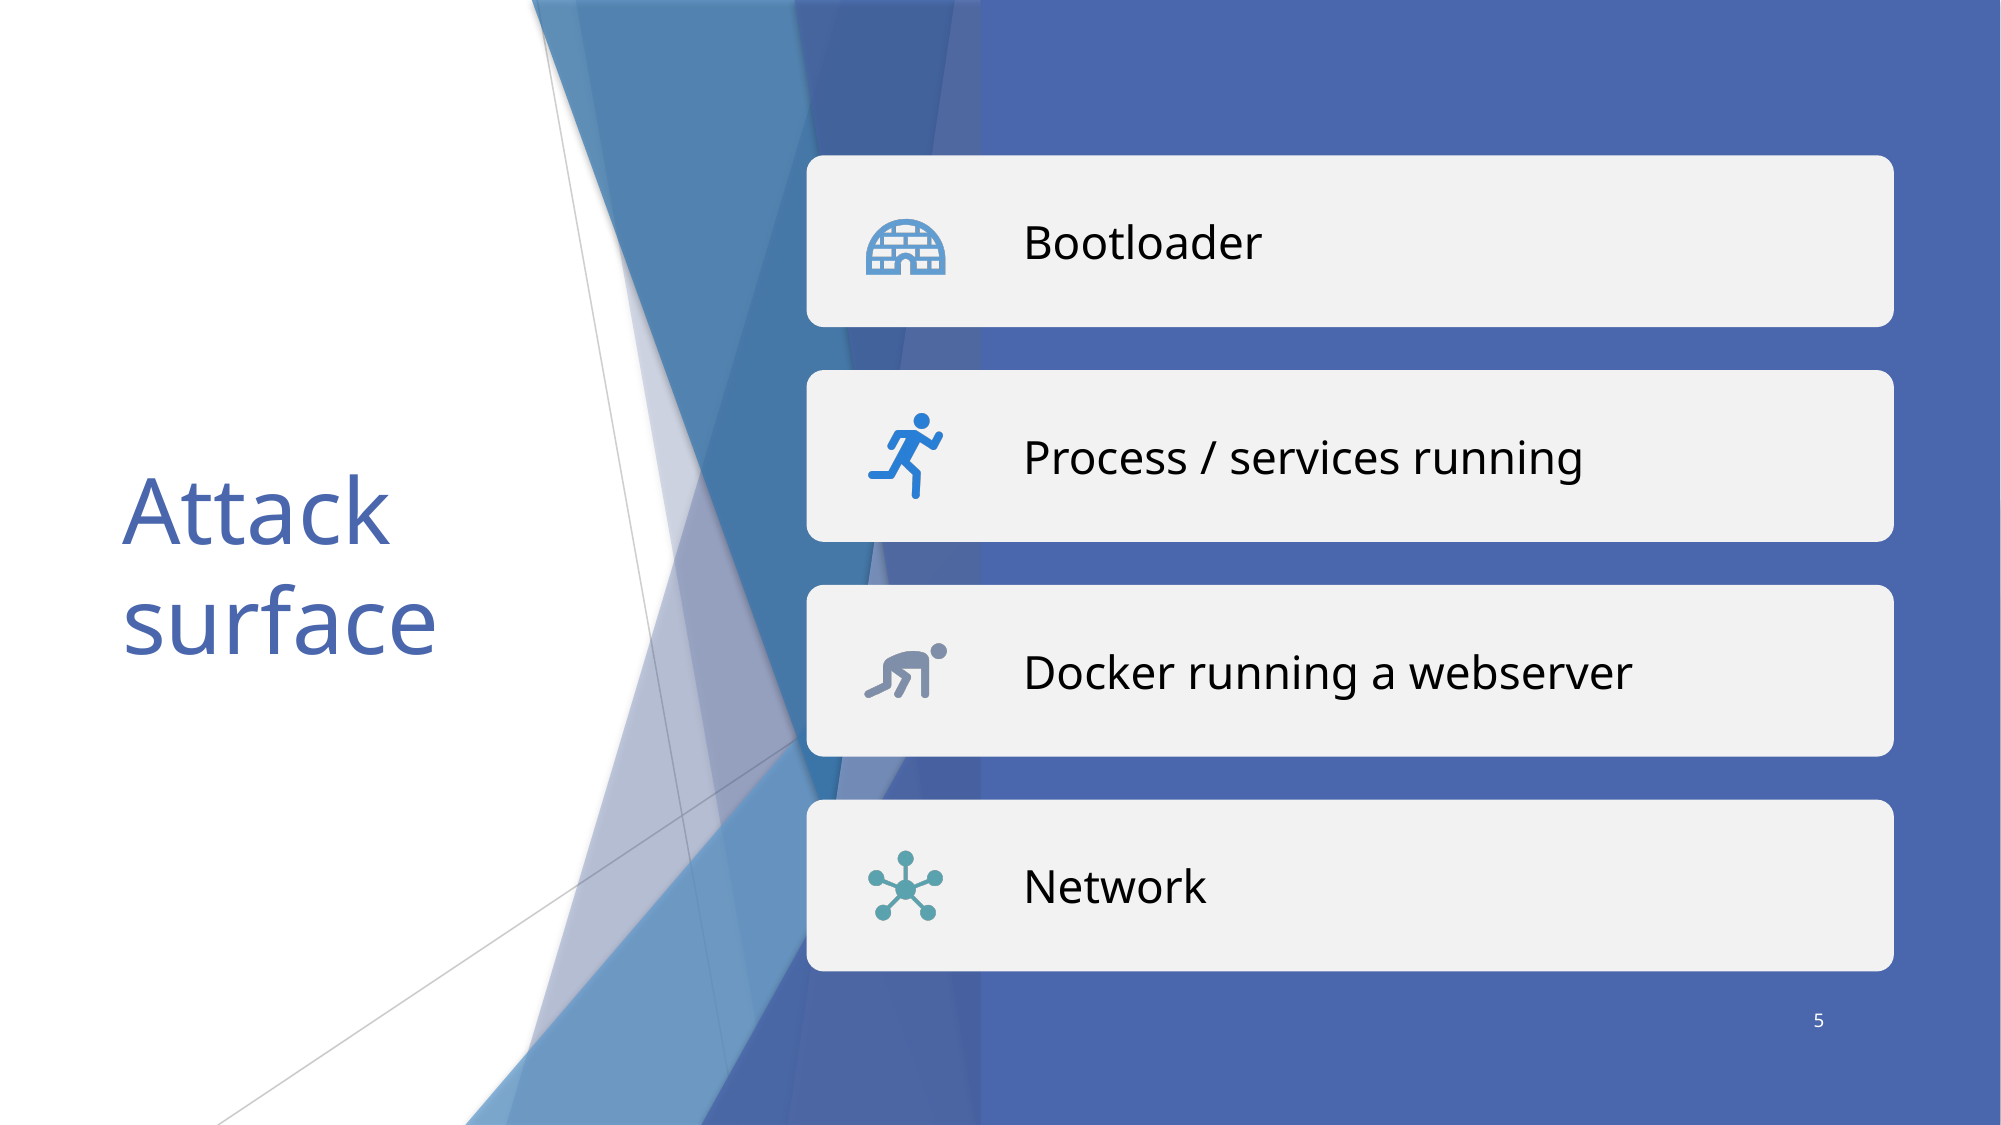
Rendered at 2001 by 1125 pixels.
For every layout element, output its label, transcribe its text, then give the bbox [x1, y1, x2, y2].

text_box [0, 0, 214, 1125]
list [805, 154, 1895, 973]
title Attack surface [107, 226, 212, 899]
slide_number 5 [1727, 991, 1840, 1051]
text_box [217, 0, 1001, 1125]
text_box [1003, 0, 2000, 1125]
